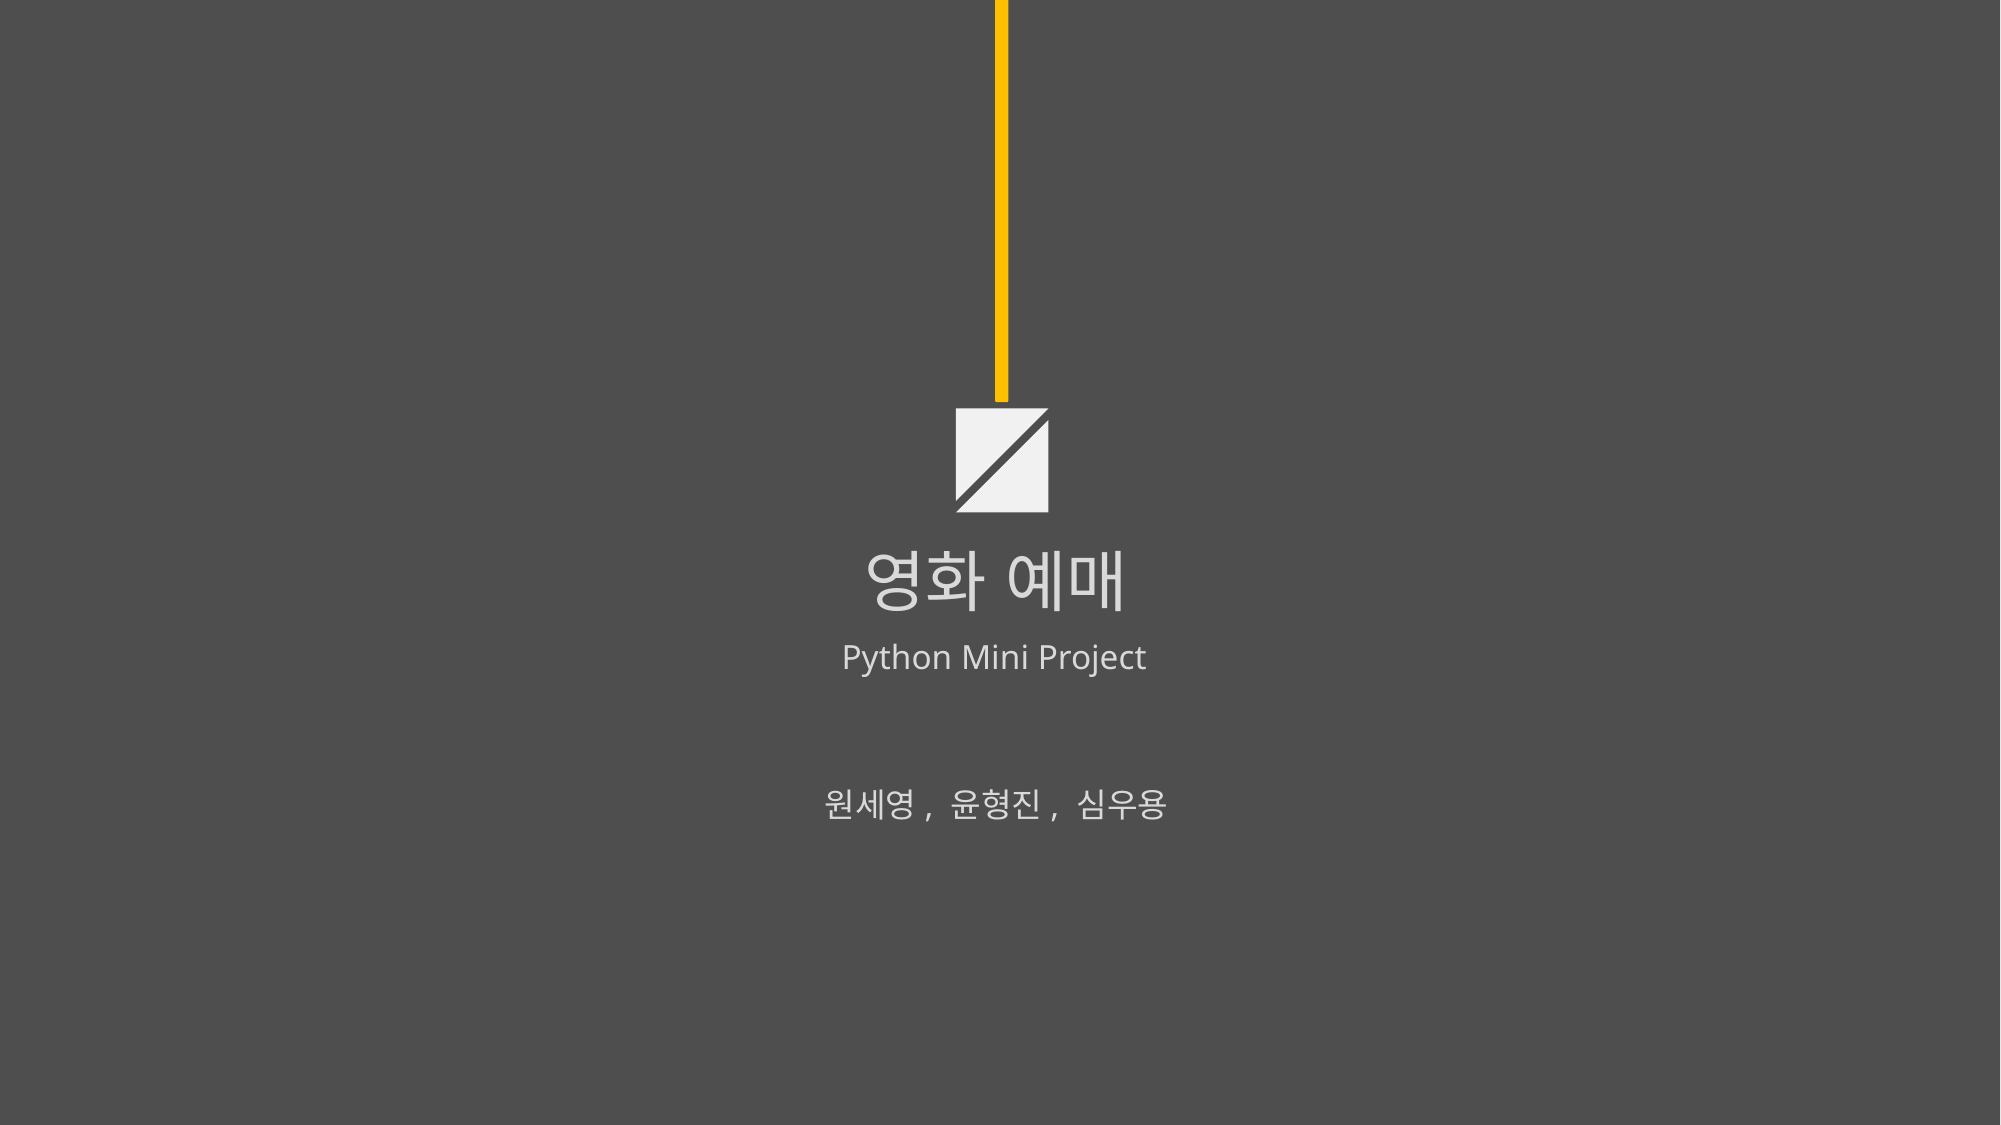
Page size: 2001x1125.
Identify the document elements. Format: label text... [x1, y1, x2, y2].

text_box 원세영, 윤형진, 심우용 [800, 782, 1189, 825]
text_box Python Mini Project [797, 634, 1187, 677]
text_box 영화 예매 [862, 537, 1175, 620]
